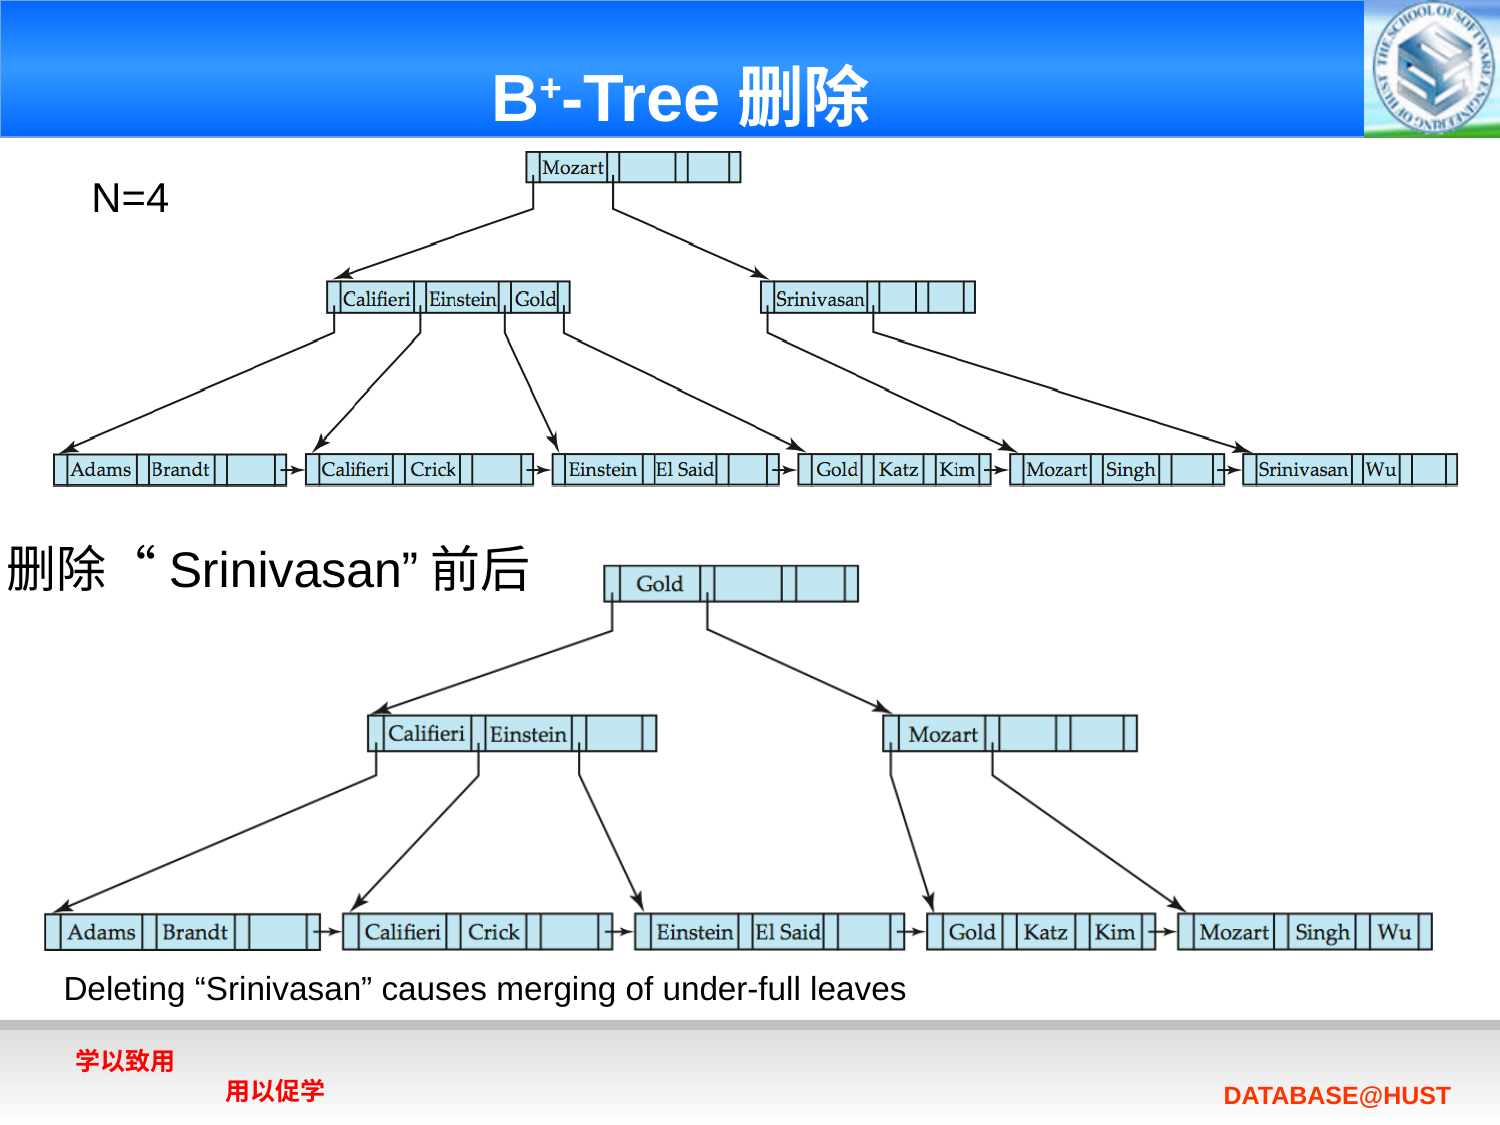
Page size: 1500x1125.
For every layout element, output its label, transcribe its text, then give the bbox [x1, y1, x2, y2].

list Deleting “Srinivasan” causes merging of under-full leaves [48, 964, 951, 1025]
title B+-Tree删除 [5, 7, 1356, 138]
picture [44, 562, 1436, 952]
picture [52, 148, 1459, 487]
picture [1364, 0, 1500, 138]
text_box 删除“Srinivasan”前后 [0, 530, 546, 605]
